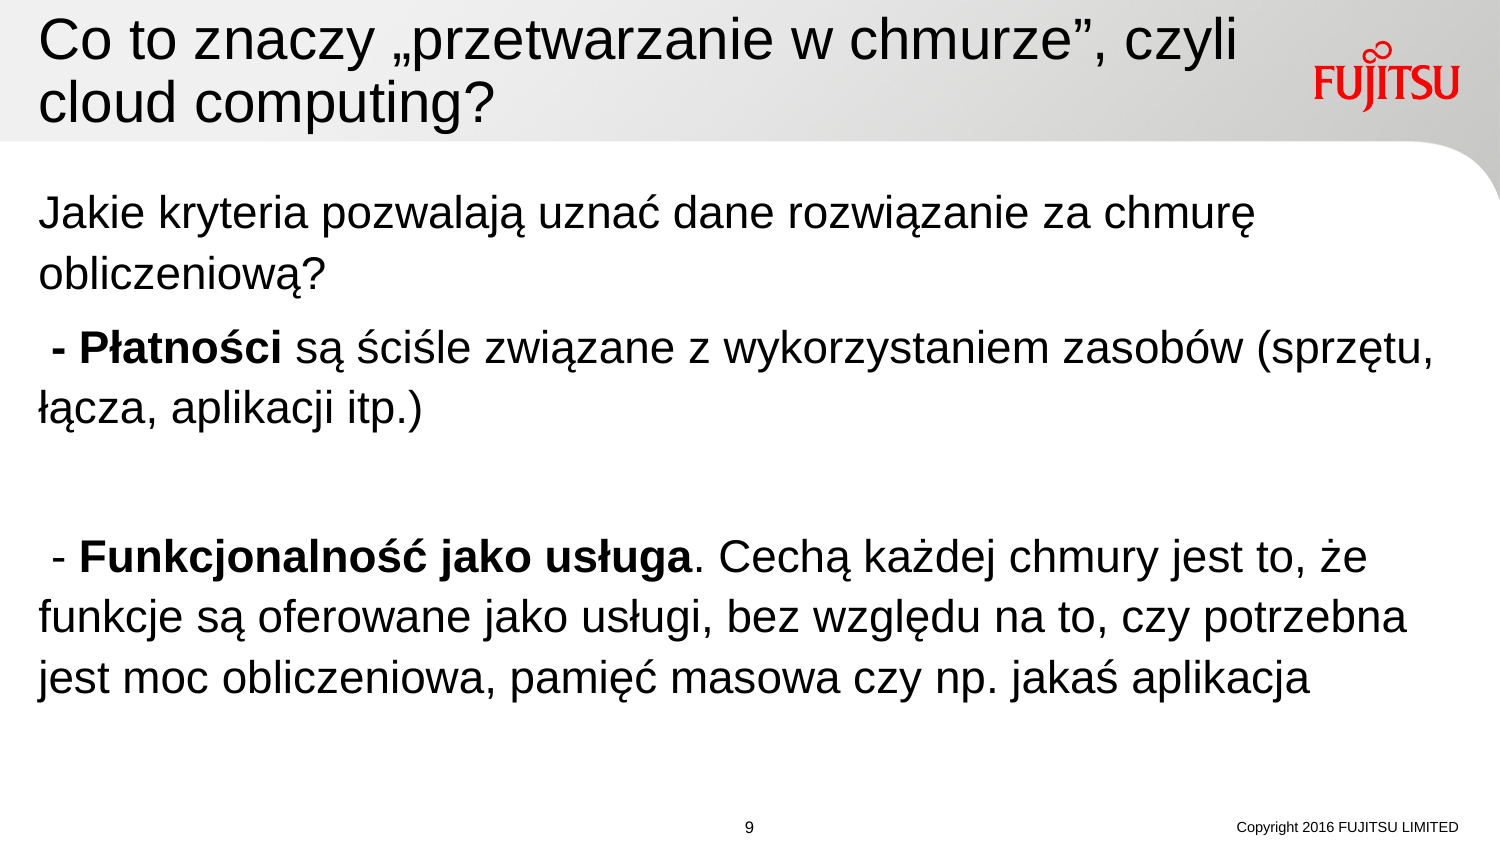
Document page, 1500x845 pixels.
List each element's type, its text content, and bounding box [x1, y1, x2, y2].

title Co to znaczy „przetwarzanie w chmurze”, czyli cloud computing? [38, 21, 1280, 124]
picture [0, 0, 1500, 228]
list Jakie kryteria pozwalają uznać dane rozwiązanie za chmurę obliczeniową? - Płatności są ściśle związane z wykorzystaniem zasobów (sprzętu, łącza, aplikacji itp.) - Funkcjonalność jako usługa. Cechą każdej chmury jest to, że funkcje są oferowane jako usługi, bez względu na to, czy potrzebna jest moc obliczeniowa, pamięć masowa czy np. jakaś aplikacja [38, 177, 1457, 792]
slide_number 8 [705, 810, 794, 844]
footer Copyright 2016 FUJITSU LIMITED [809, 809, 1459, 843]
